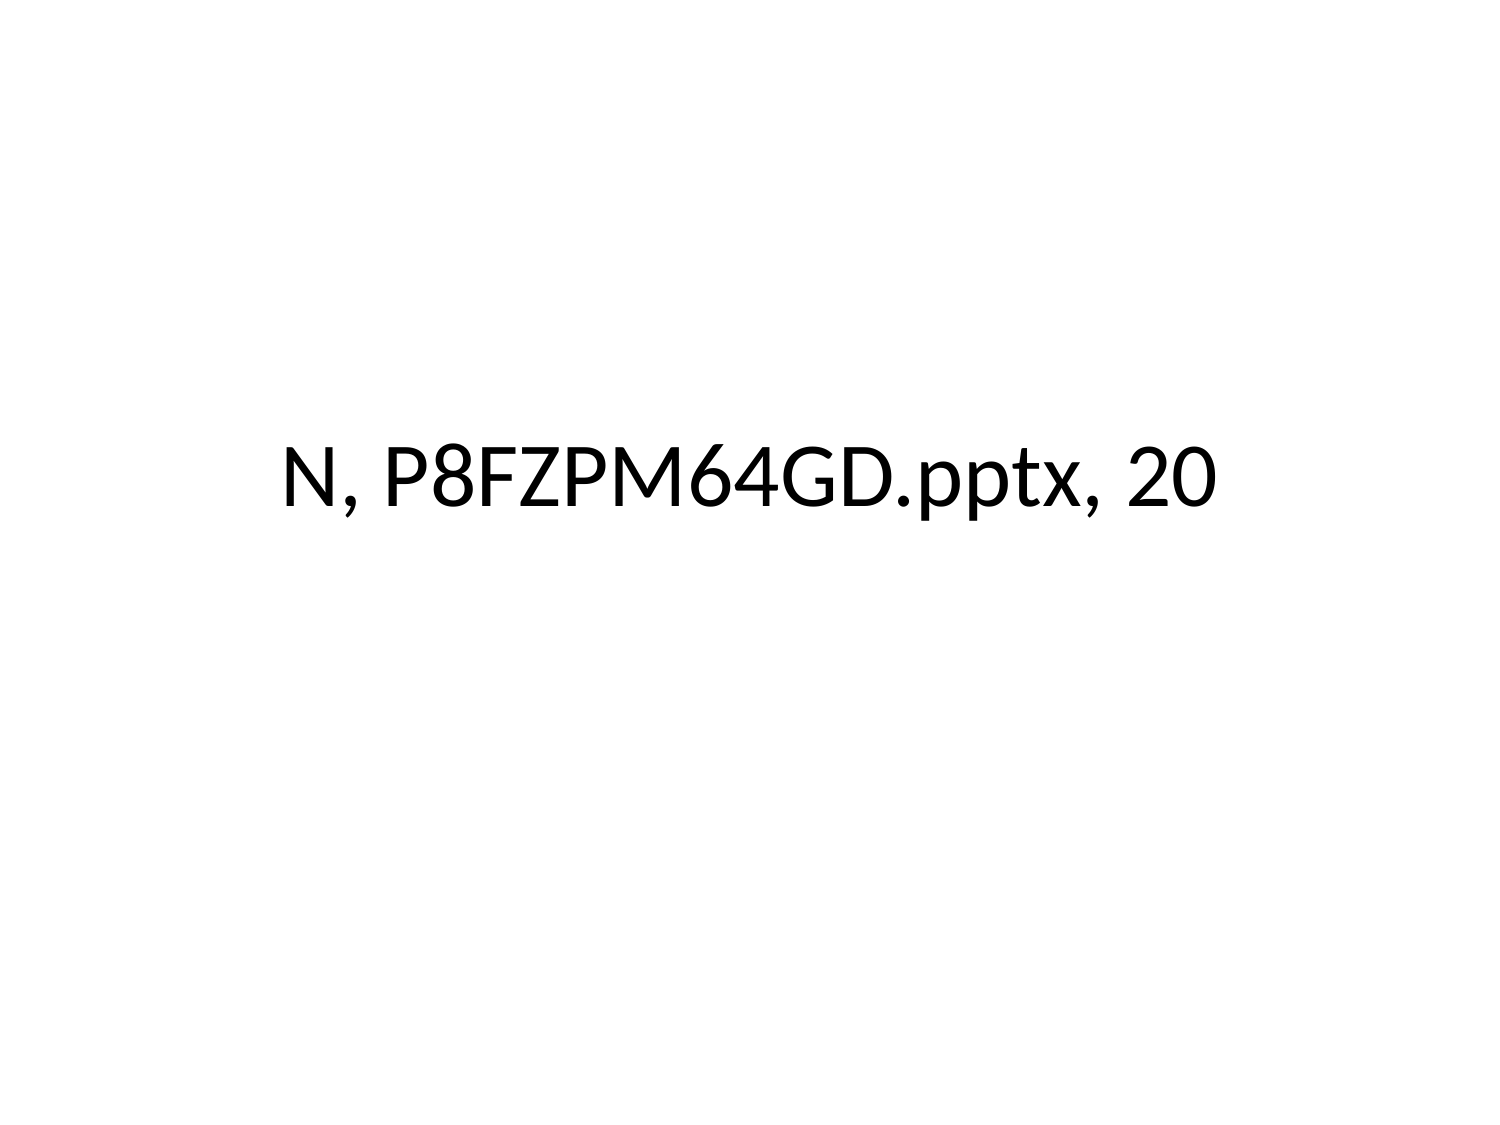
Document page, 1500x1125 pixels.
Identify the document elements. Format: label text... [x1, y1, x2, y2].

title N, P8FZPM64GD.pptx, 20 [112, 349, 1388, 591]
